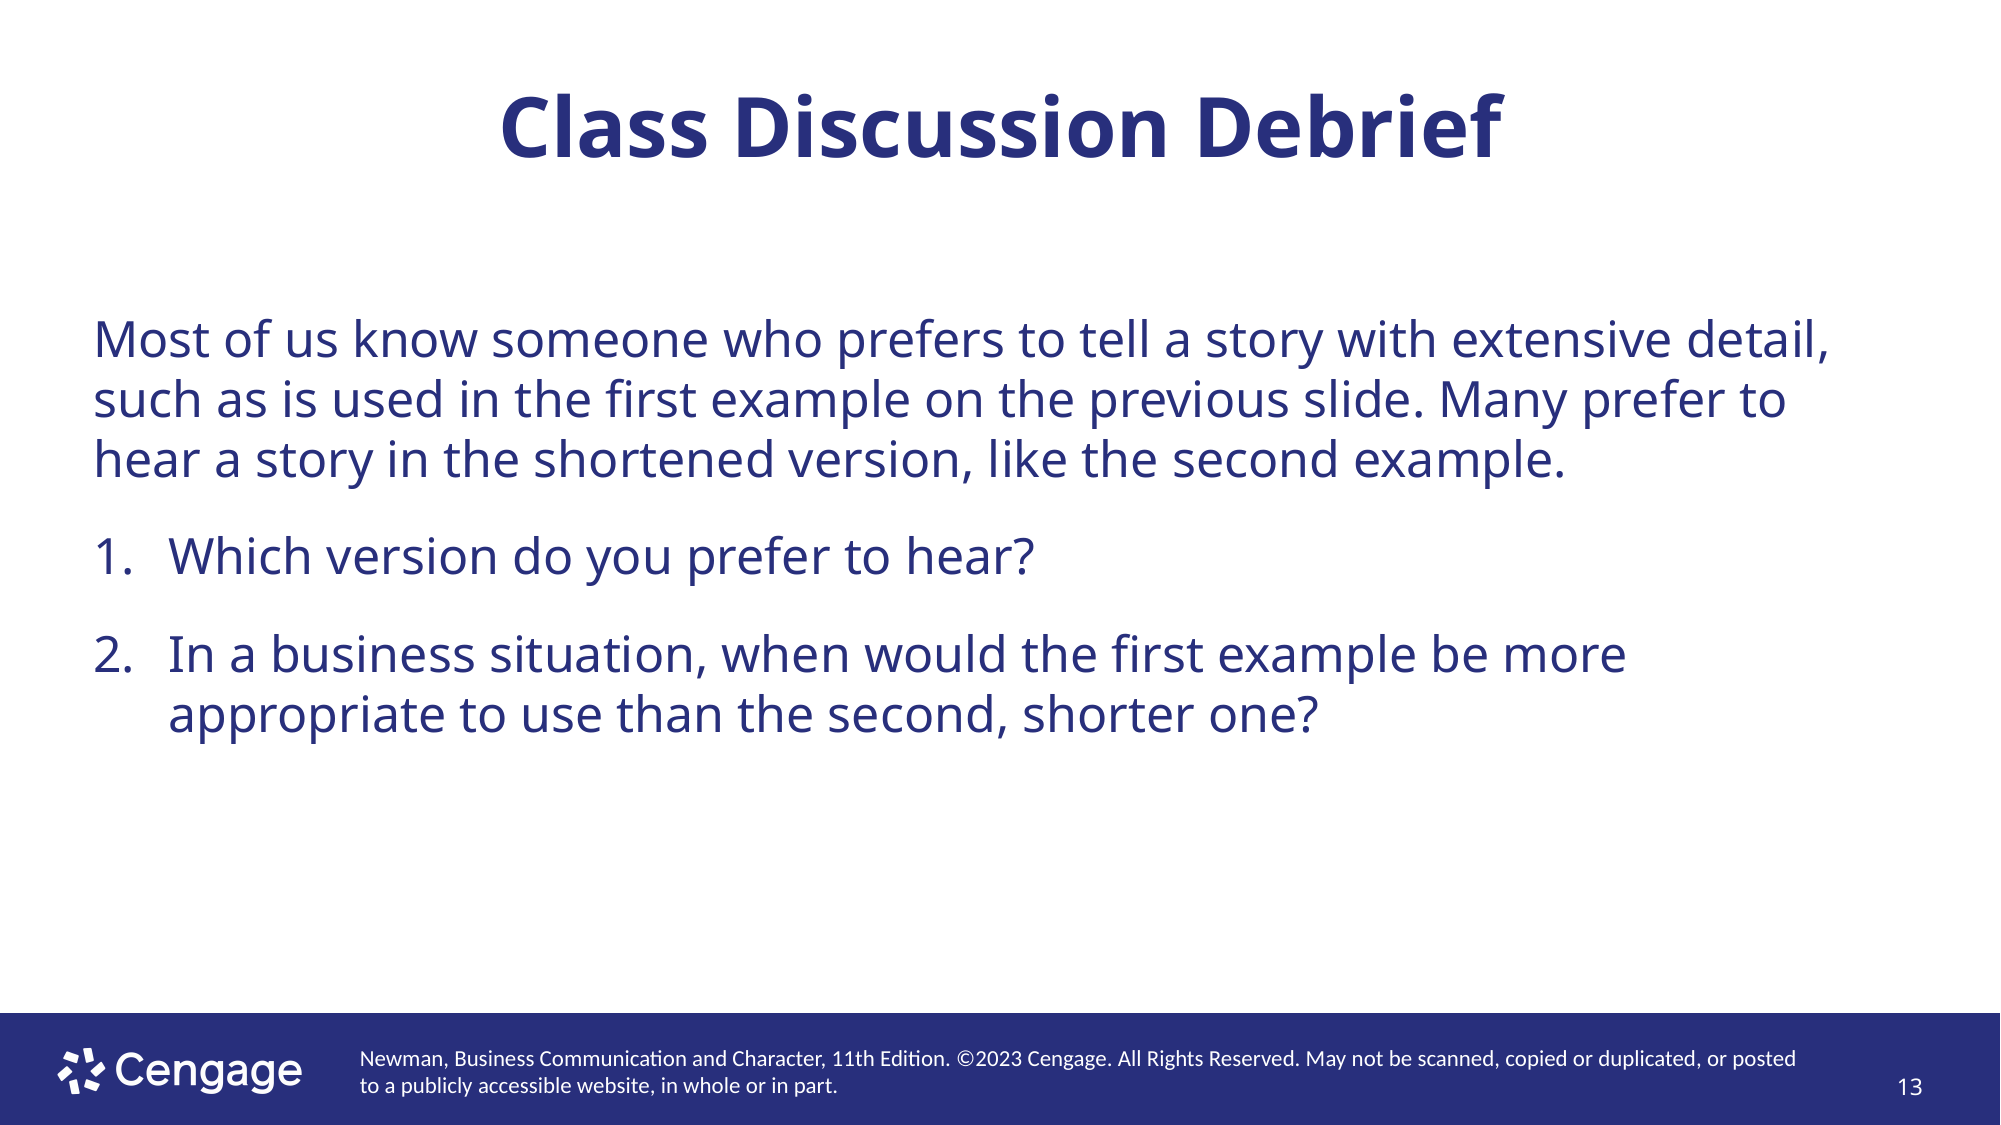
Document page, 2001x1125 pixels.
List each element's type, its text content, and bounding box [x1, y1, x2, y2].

list Most of us know someone who prefers to tell a story with extensive detail, such as is used in the first example on the previous slide. Many prefer to hear a story in the shortened version, like the second example. Which version do you prefer to hear? In a business situation, when would the first example be more appropriate to use than the second, shorter one? [78, 299, 1923, 1014]
title Class Discussion Debrief [78, 77, 1923, 278]
picture [30, 1020, 329, 1122]
